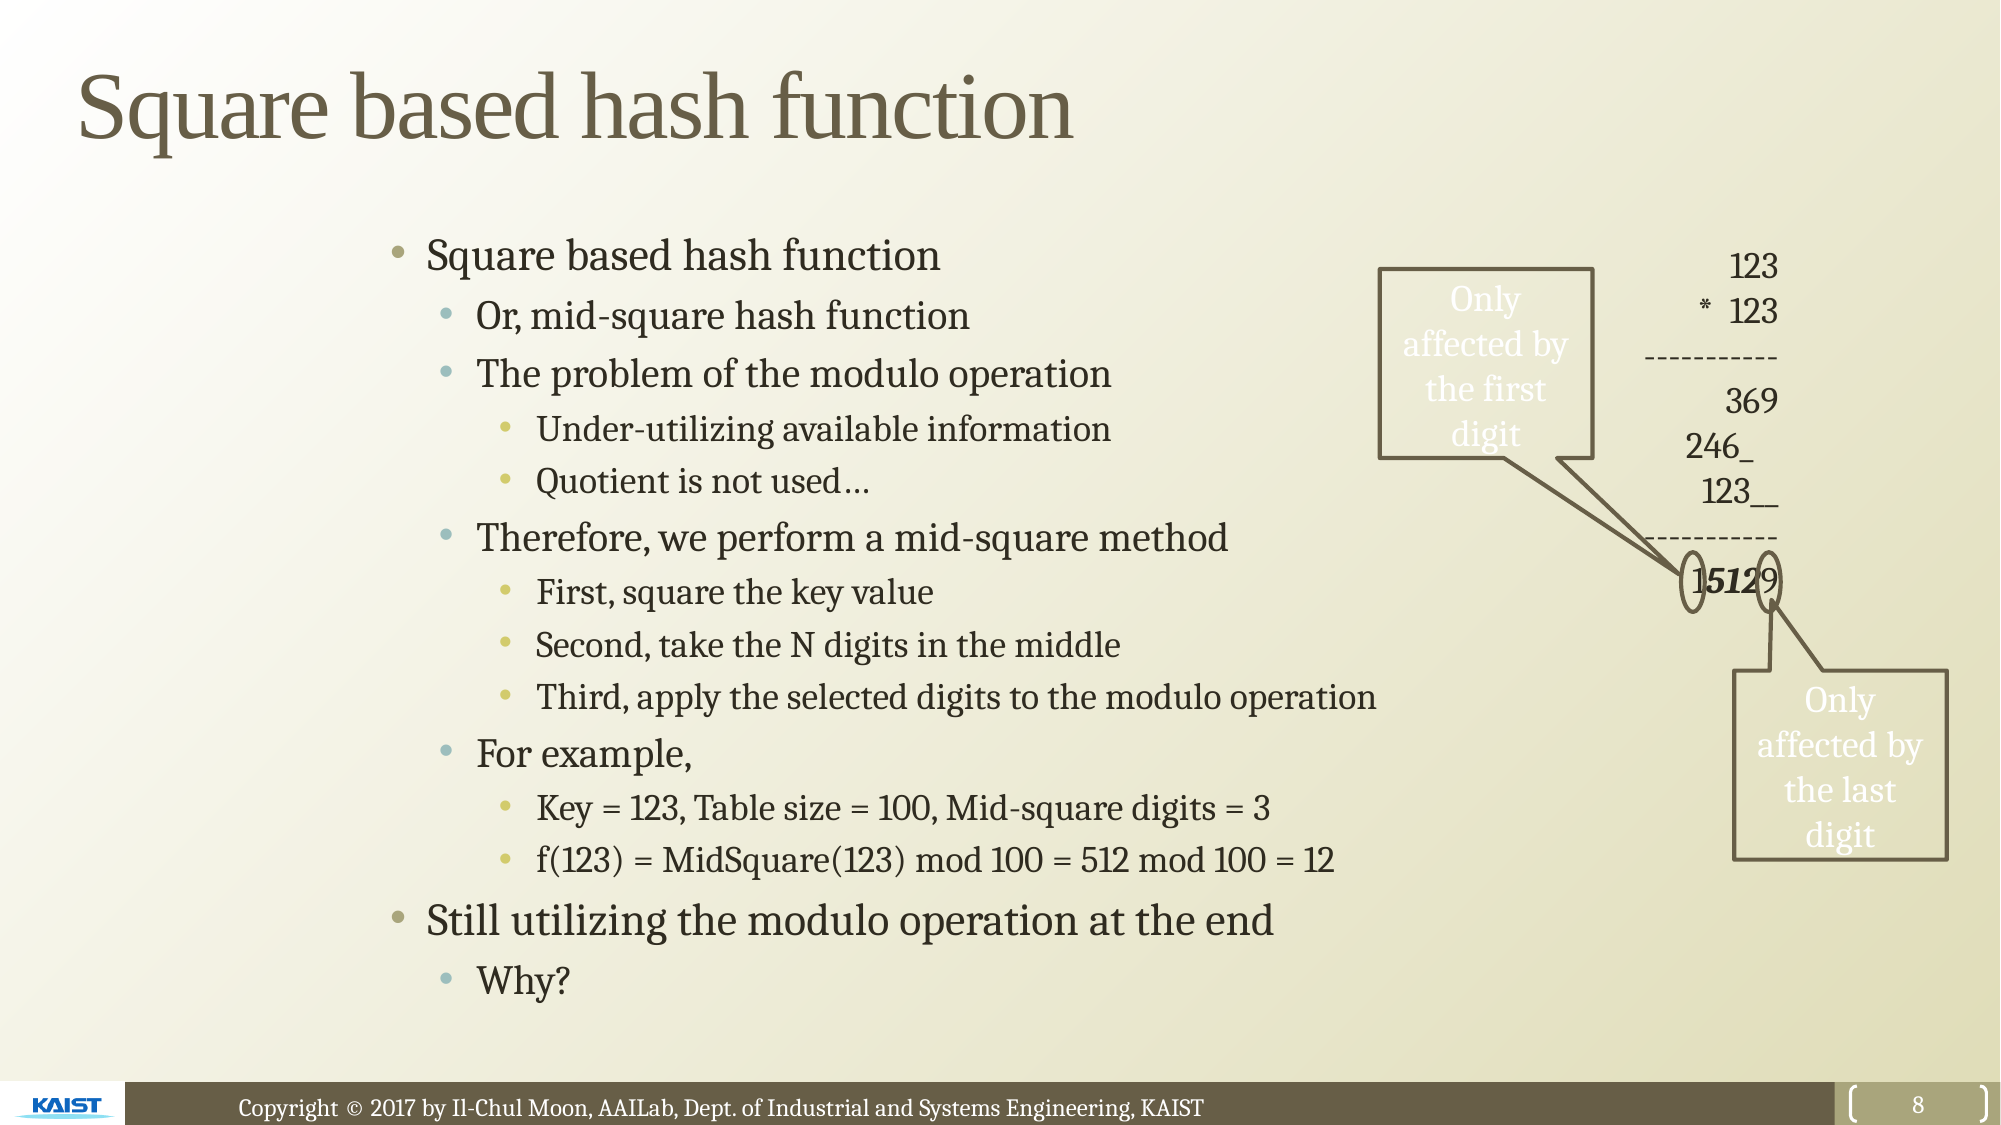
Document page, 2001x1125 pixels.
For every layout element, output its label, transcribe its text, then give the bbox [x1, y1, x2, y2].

list Square based hash function Or, mid-square hash function The problem of the modulo operation Under-utilizing available information Quotient is not used… Therefore, we perform a mid-square method First, square the key value Second, take the N digits in the middle Third, apply the selected digits to the modulo operation For example, Key = 123, Table size = 100, Mid-square digits = 3 f(123) = MidSquare(123) mod 100 = 512 mod 100 = 12 Still utilizing the modulo operation at the end Why? [356, 216, 1717, 1065]
text_box 123 * 123 ----------- 369 246_ 123__ ----------- 15129 [1616, 233, 1794, 609]
text_box Only affected by the last digit [1732, 606, 1949, 862]
text_box Only affected by the first digit [1377, 266, 1679, 577]
slide_number 8 [1848, 1084, 1988, 1123]
text_box [1678, 550, 1707, 614]
text_box [1754, 550, 1783, 614]
picture [0, 1081, 125, 1125]
title Square based hash function [60, 20, 1759, 180]
